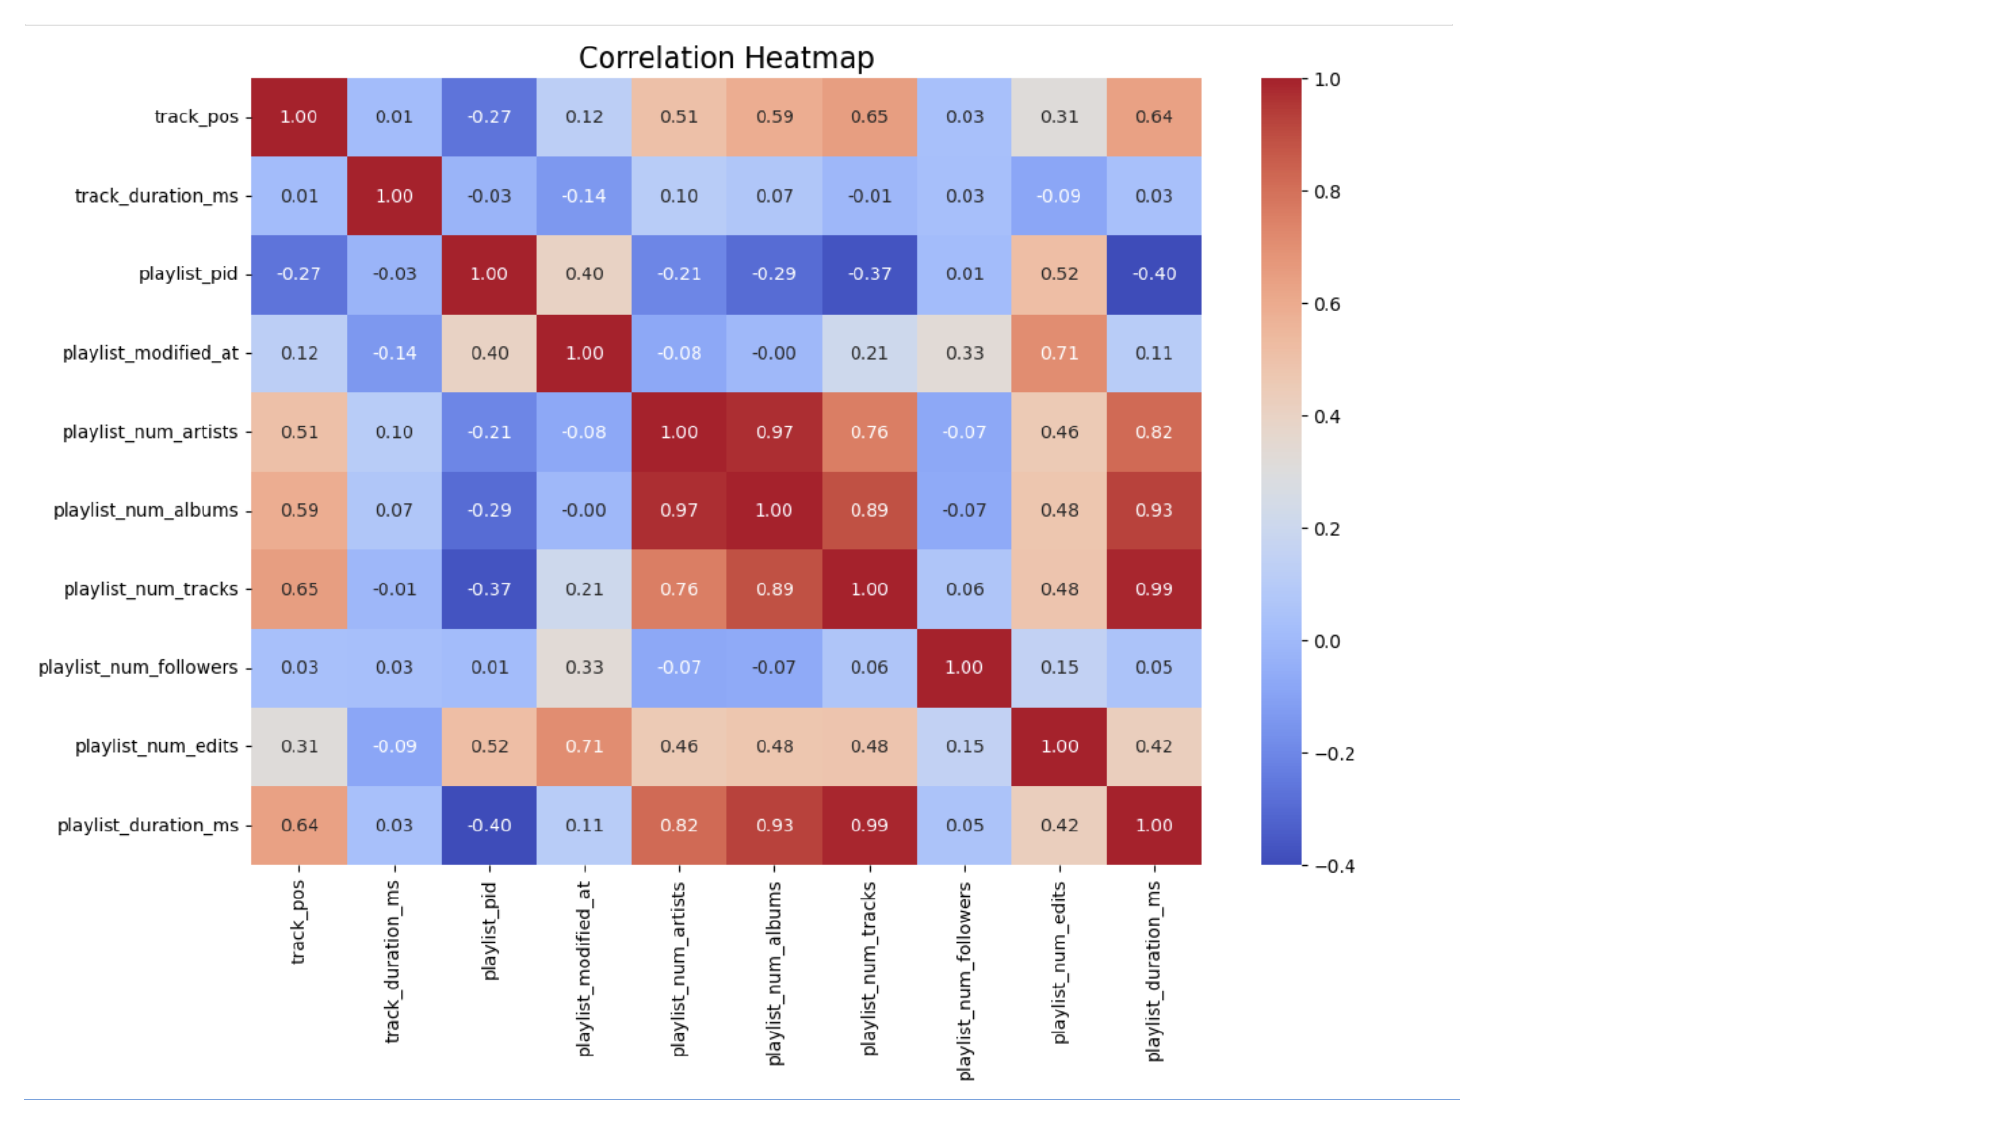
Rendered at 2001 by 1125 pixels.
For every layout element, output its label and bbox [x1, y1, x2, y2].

picture [24, 24, 1460, 1101]
